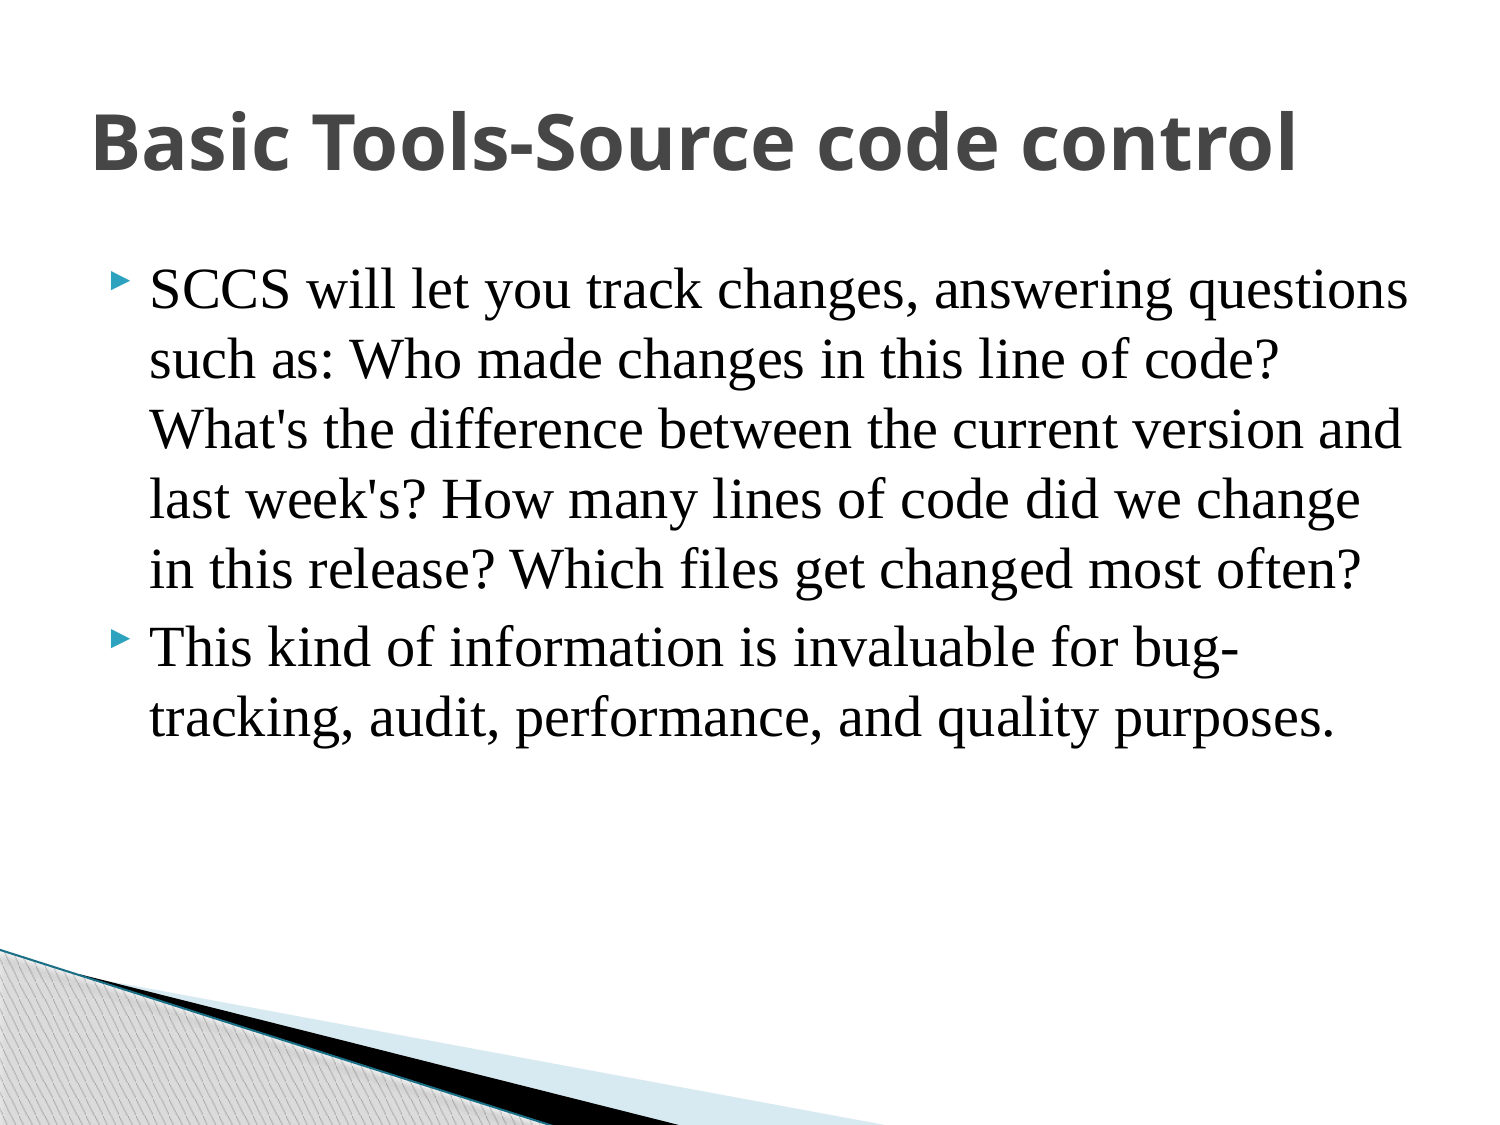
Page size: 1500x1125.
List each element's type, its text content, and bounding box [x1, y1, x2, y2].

list SCCS will let you track changes, answering questions such as: Who made changes in this line of code? What's the difference between the current version and last week's? How many lines of code did we change in this release? Which files get changed most often? This kind of information is invaluable for bug-tracking, audit, performance, and quality purposes. [75, 243, 1425, 986]
title Basic Tools-Source code control [75, 45, 1425, 233]
